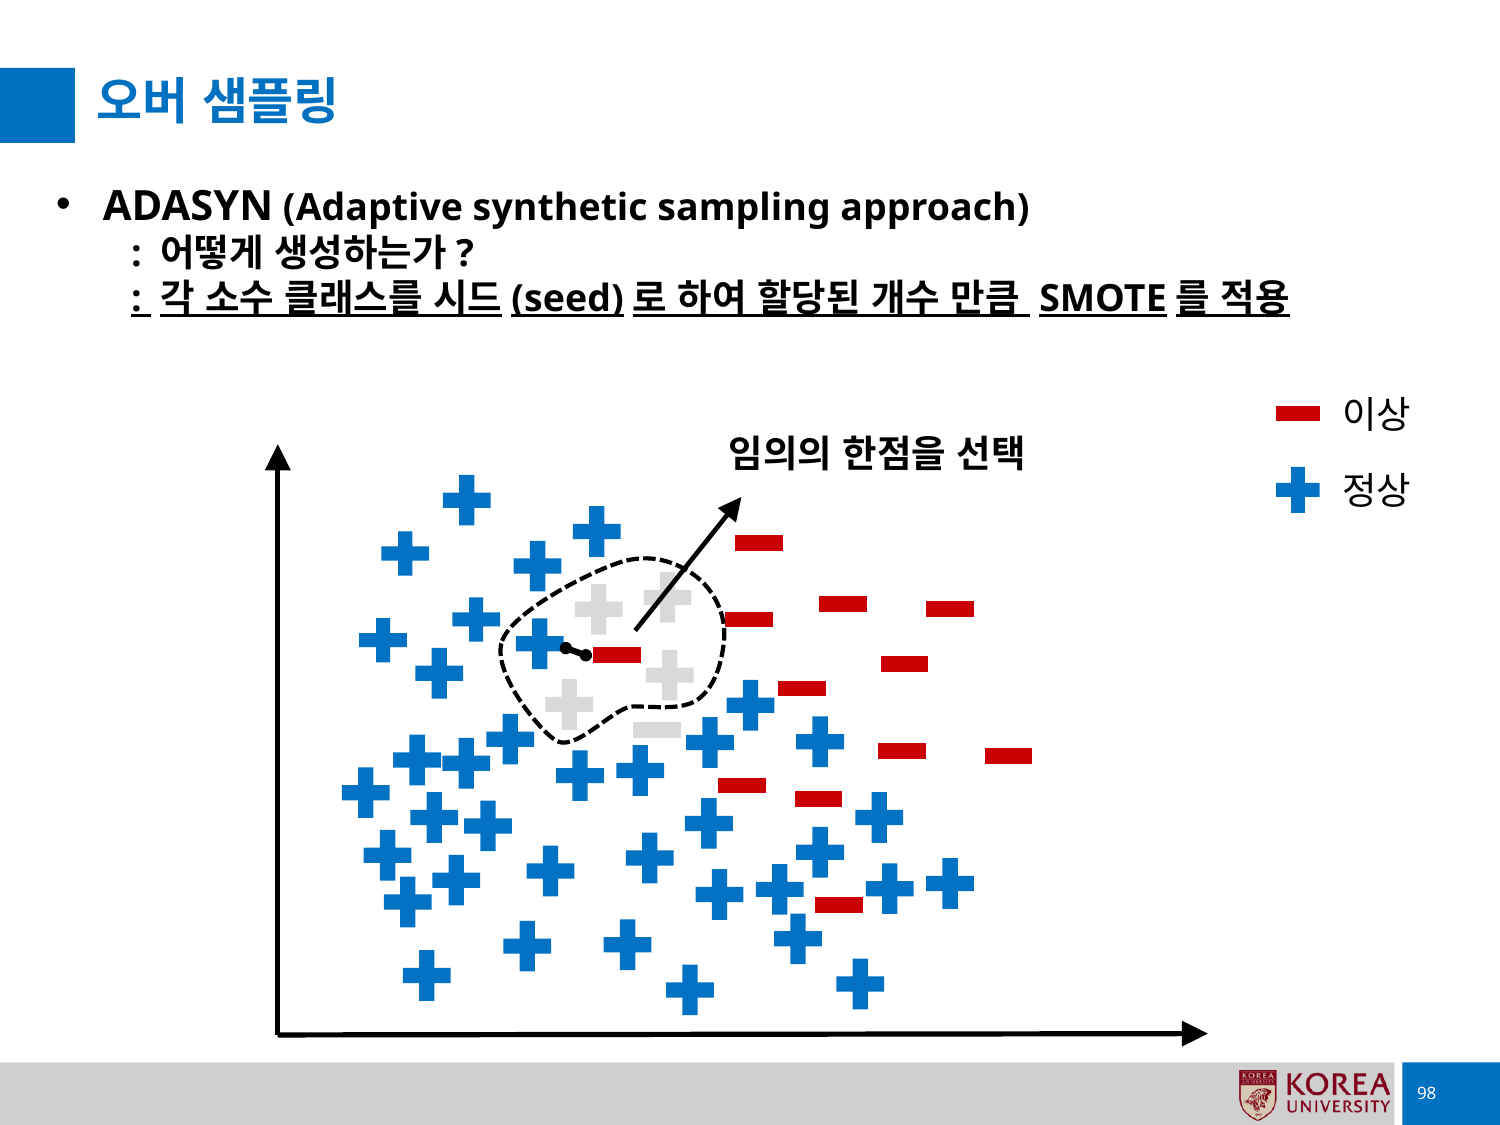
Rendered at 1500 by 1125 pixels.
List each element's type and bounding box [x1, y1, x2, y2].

text_box [686, 717, 734, 768]
text_box [432, 854, 481, 906]
text_box [714, 422, 1041, 483]
text_box [341, 767, 390, 818]
text_box [277, 444, 1209, 1036]
text_box [603, 919, 652, 971]
title [95, 75, 1449, 134]
text_box [442, 474, 491, 526]
text_box [526, 845, 575, 897]
text_box [984, 748, 1033, 764]
text_box [836, 958, 885, 1010]
text_box [513, 540, 562, 592]
text_box [625, 832, 674, 884]
text_box [865, 863, 914, 914]
text_box [755, 864, 804, 915]
text_box [556, 750, 604, 801]
text_box [616, 745, 665, 796]
text_box [819, 596, 868, 612]
text_box [726, 679, 775, 731]
text_box [794, 791, 843, 807]
text_box [381, 531, 430, 576]
text_box [41, 171, 1377, 326]
text_box [778, 680, 826, 697]
text_box [486, 713, 535, 765]
text_box [666, 964, 714, 1016]
text_box [572, 506, 621, 557]
text_box [633, 722, 681, 738]
text_box [855, 792, 904, 843]
text_box [402, 950, 451, 1001]
text_box [1327, 459, 1500, 520]
text_box [1276, 466, 1320, 513]
text_box [359, 618, 407, 663]
text_box [774, 913, 822, 965]
text_box [695, 869, 744, 920]
text_box [383, 876, 432, 928]
text_box [796, 716, 845, 768]
text_box [415, 647, 464, 699]
text_box [503, 920, 552, 972]
text_box [796, 826, 845, 878]
text_box [500, 496, 783, 743]
text_box [814, 897, 863, 913]
text_box [880, 656, 929, 672]
text_box [1327, 383, 1500, 443]
picture [1239, 1070, 1390, 1121]
text_box [464, 800, 512, 852]
text_box [452, 597, 501, 642]
text_box [926, 858, 974, 909]
text_box [393, 734, 491, 789]
text_box [1276, 406, 1320, 421]
text_box [718, 777, 767, 794]
text_box [877, 743, 926, 759]
text_box [926, 601, 974, 618]
text_box [363, 829, 412, 881]
text_box [684, 798, 733, 849]
text_box [410, 792, 459, 843]
